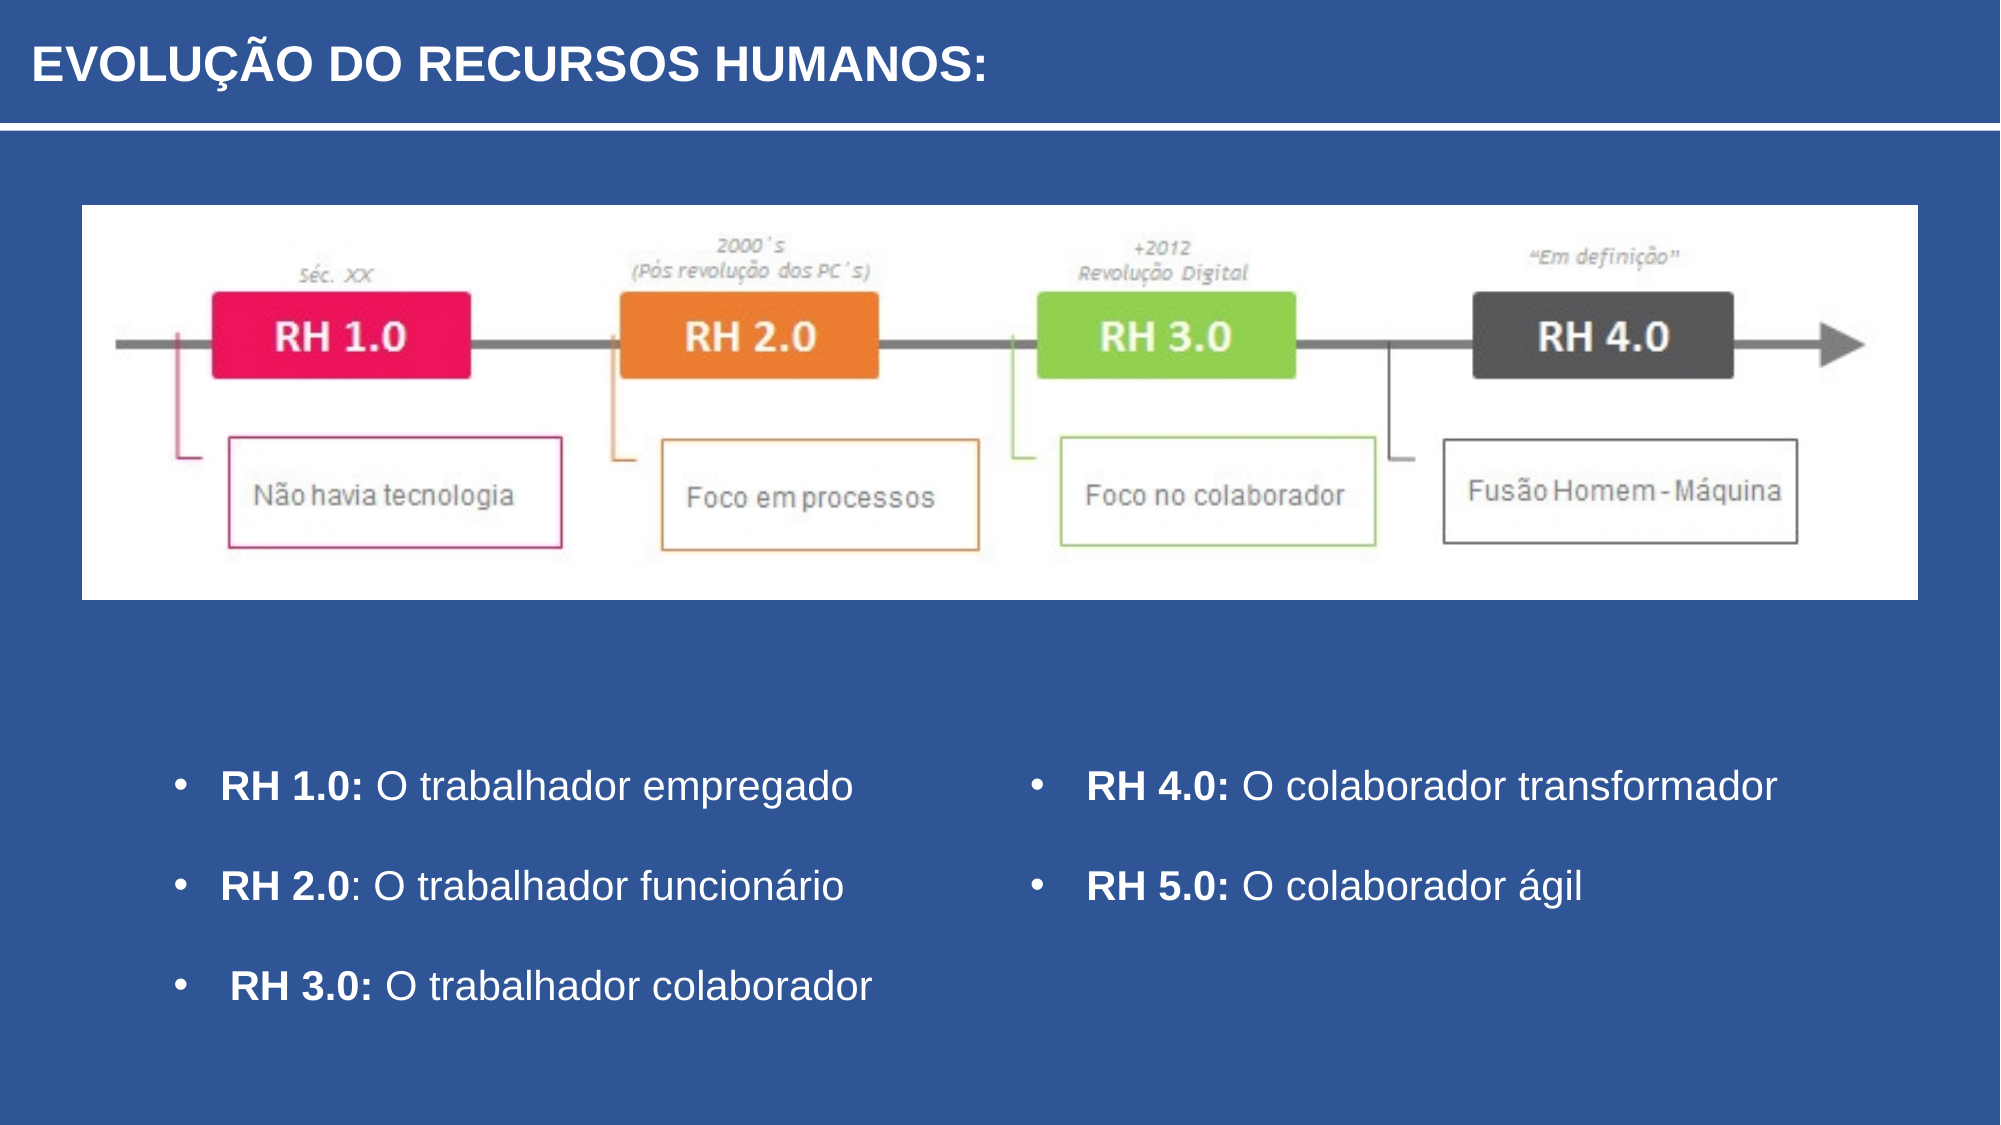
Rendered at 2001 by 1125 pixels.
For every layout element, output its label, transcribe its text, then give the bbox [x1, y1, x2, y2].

picture [82, 205, 1918, 600]
text_box EVOLUÇÃO DO RECURSOS HUMANOS: [8, 23, 1555, 99]
text_box RH 4.0: O colaborador transformador RH 5.0: O colaborador ágil​ [1016, 751, 1857, 962]
text_box [0, 122, 2000, 132]
text_box RH 1.0: O trabalhador empregado​ RH 2.0: O trabalhador funcionário​ RH 3.0: O trabalhador colaborador​ [158, 751, 1016, 1067]
